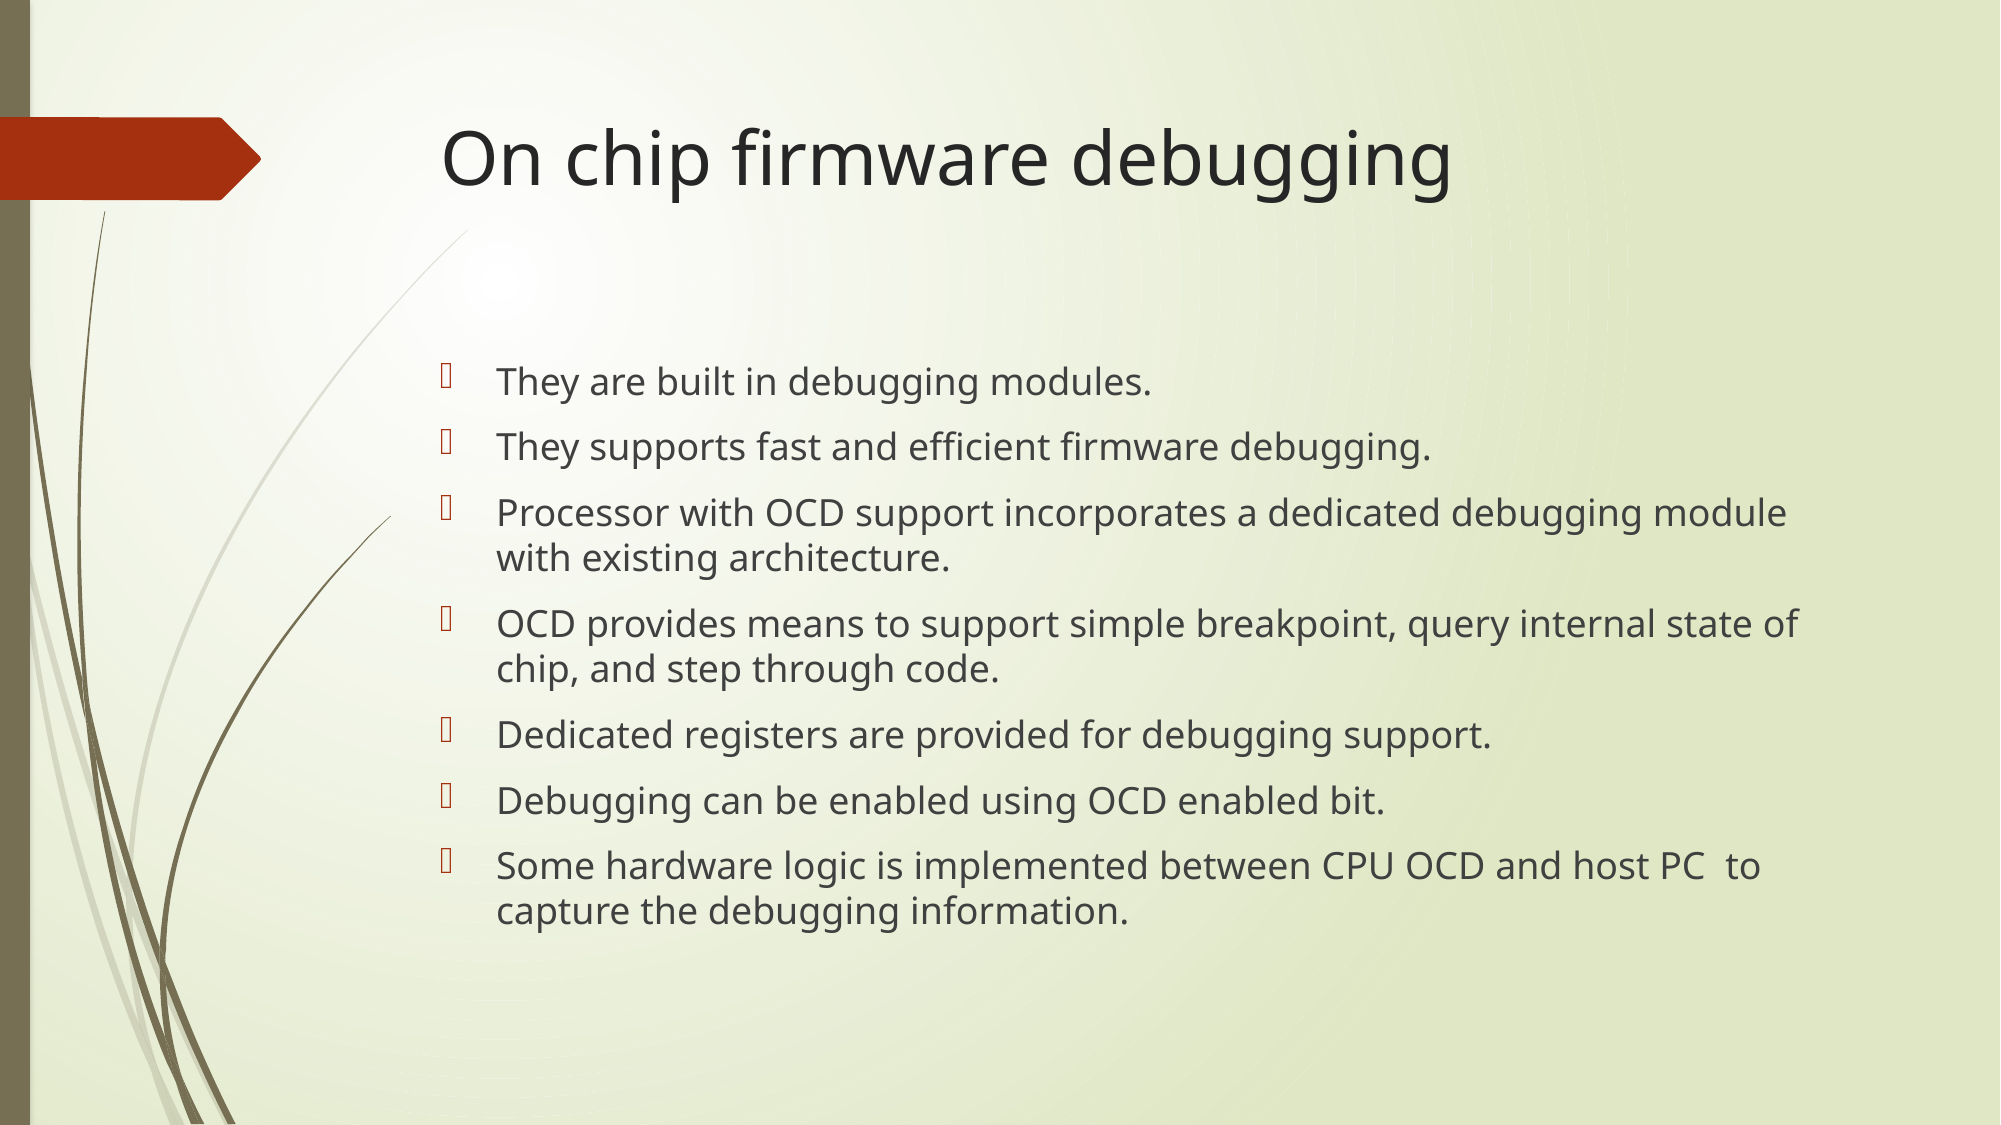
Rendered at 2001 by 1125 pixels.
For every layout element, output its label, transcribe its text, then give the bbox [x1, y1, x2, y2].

list They are built in debugging modules. They supports fast and efficient firmware debugging. Processor with OCD support incorporates a dedicated debugging module with existing architecture. OCD provides means to support simple breakpoint, query internal state of chip, and step through code. Dedicated registers are provided for debugging support. Debugging can be enabled using OCD enabled bit. Some hardware logic is implemented between CPU OCD and host PC to capture the debugging information. [424, 350, 1888, 970]
title On chip firmware debugging [425, 102, 1888, 313]
